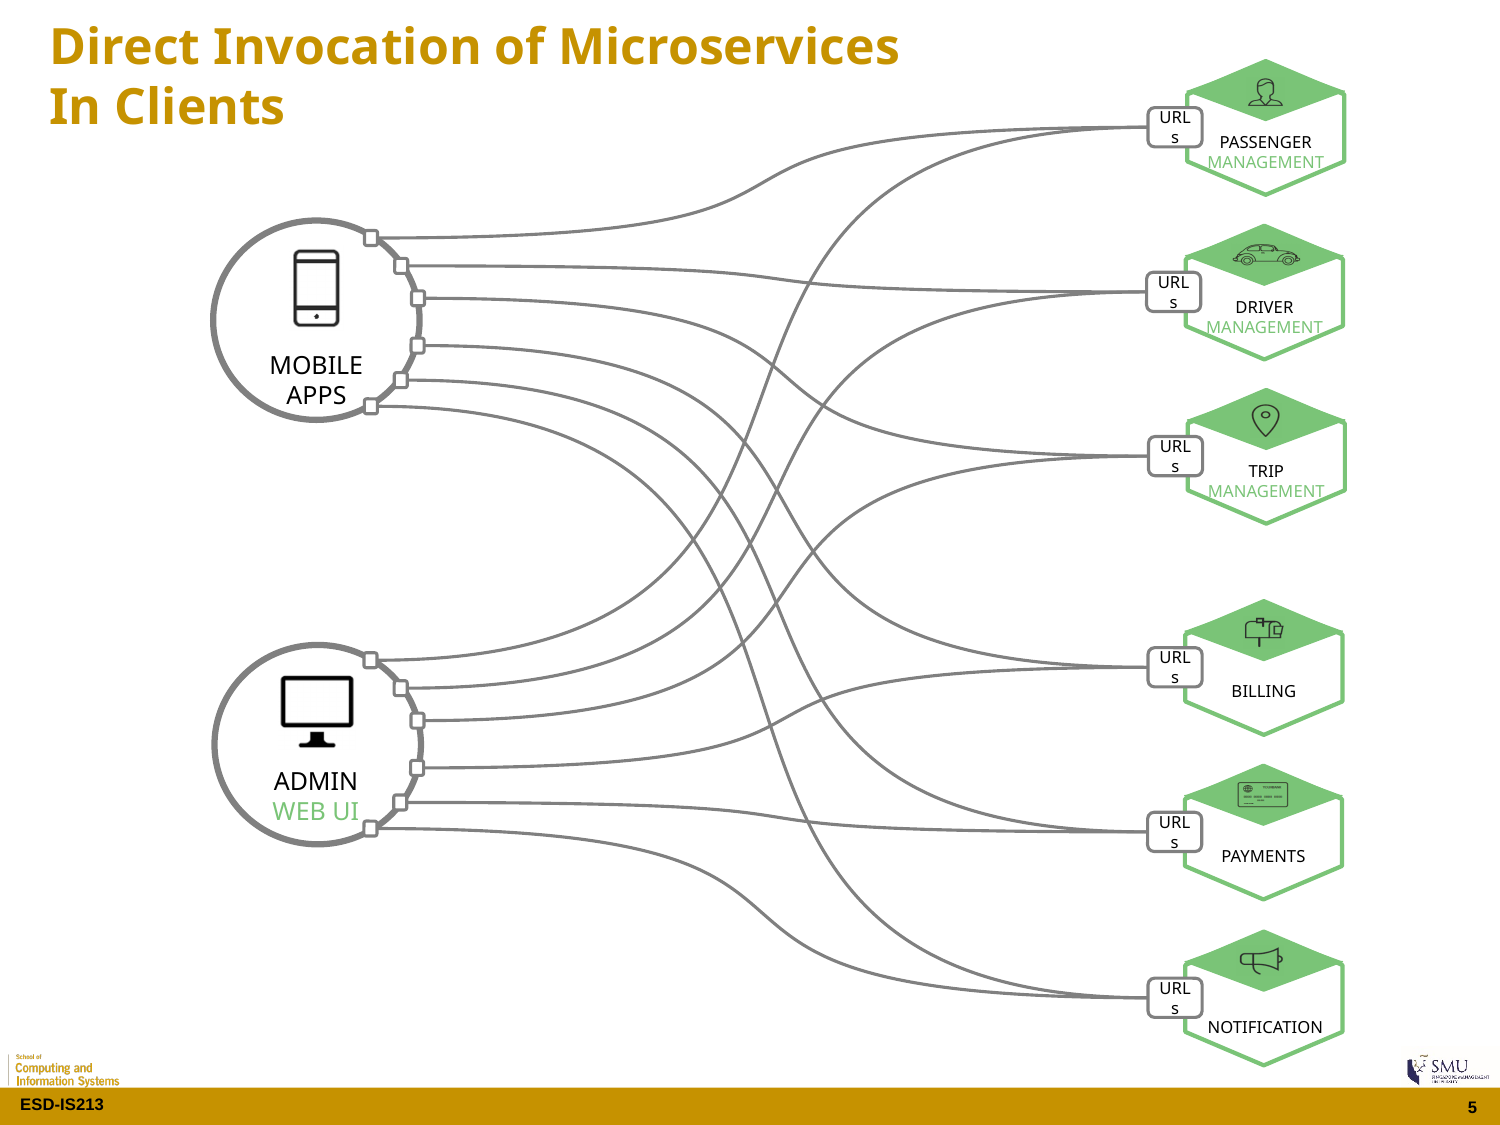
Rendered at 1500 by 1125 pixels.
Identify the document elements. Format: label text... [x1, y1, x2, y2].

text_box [377, 668, 1149, 826]
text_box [406, 802, 1148, 826]
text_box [423, 455, 1149, 666]
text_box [1155, 765, 1343, 900]
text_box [1155, 600, 1343, 736]
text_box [406, 291, 1147, 689]
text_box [1156, 389, 1346, 524]
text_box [1147, 60, 1345, 196]
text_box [212, 220, 371, 421]
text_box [1154, 225, 1344, 360]
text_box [214, 644, 372, 845]
picture [1401, 1046, 1500, 1087]
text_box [1147, 931, 1343, 1066]
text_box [376, 127, 1149, 661]
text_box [423, 667, 1149, 769]
title Direct Invocation of Microservices In Clients [34, 5, 1466, 143]
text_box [376, 828, 1149, 999]
